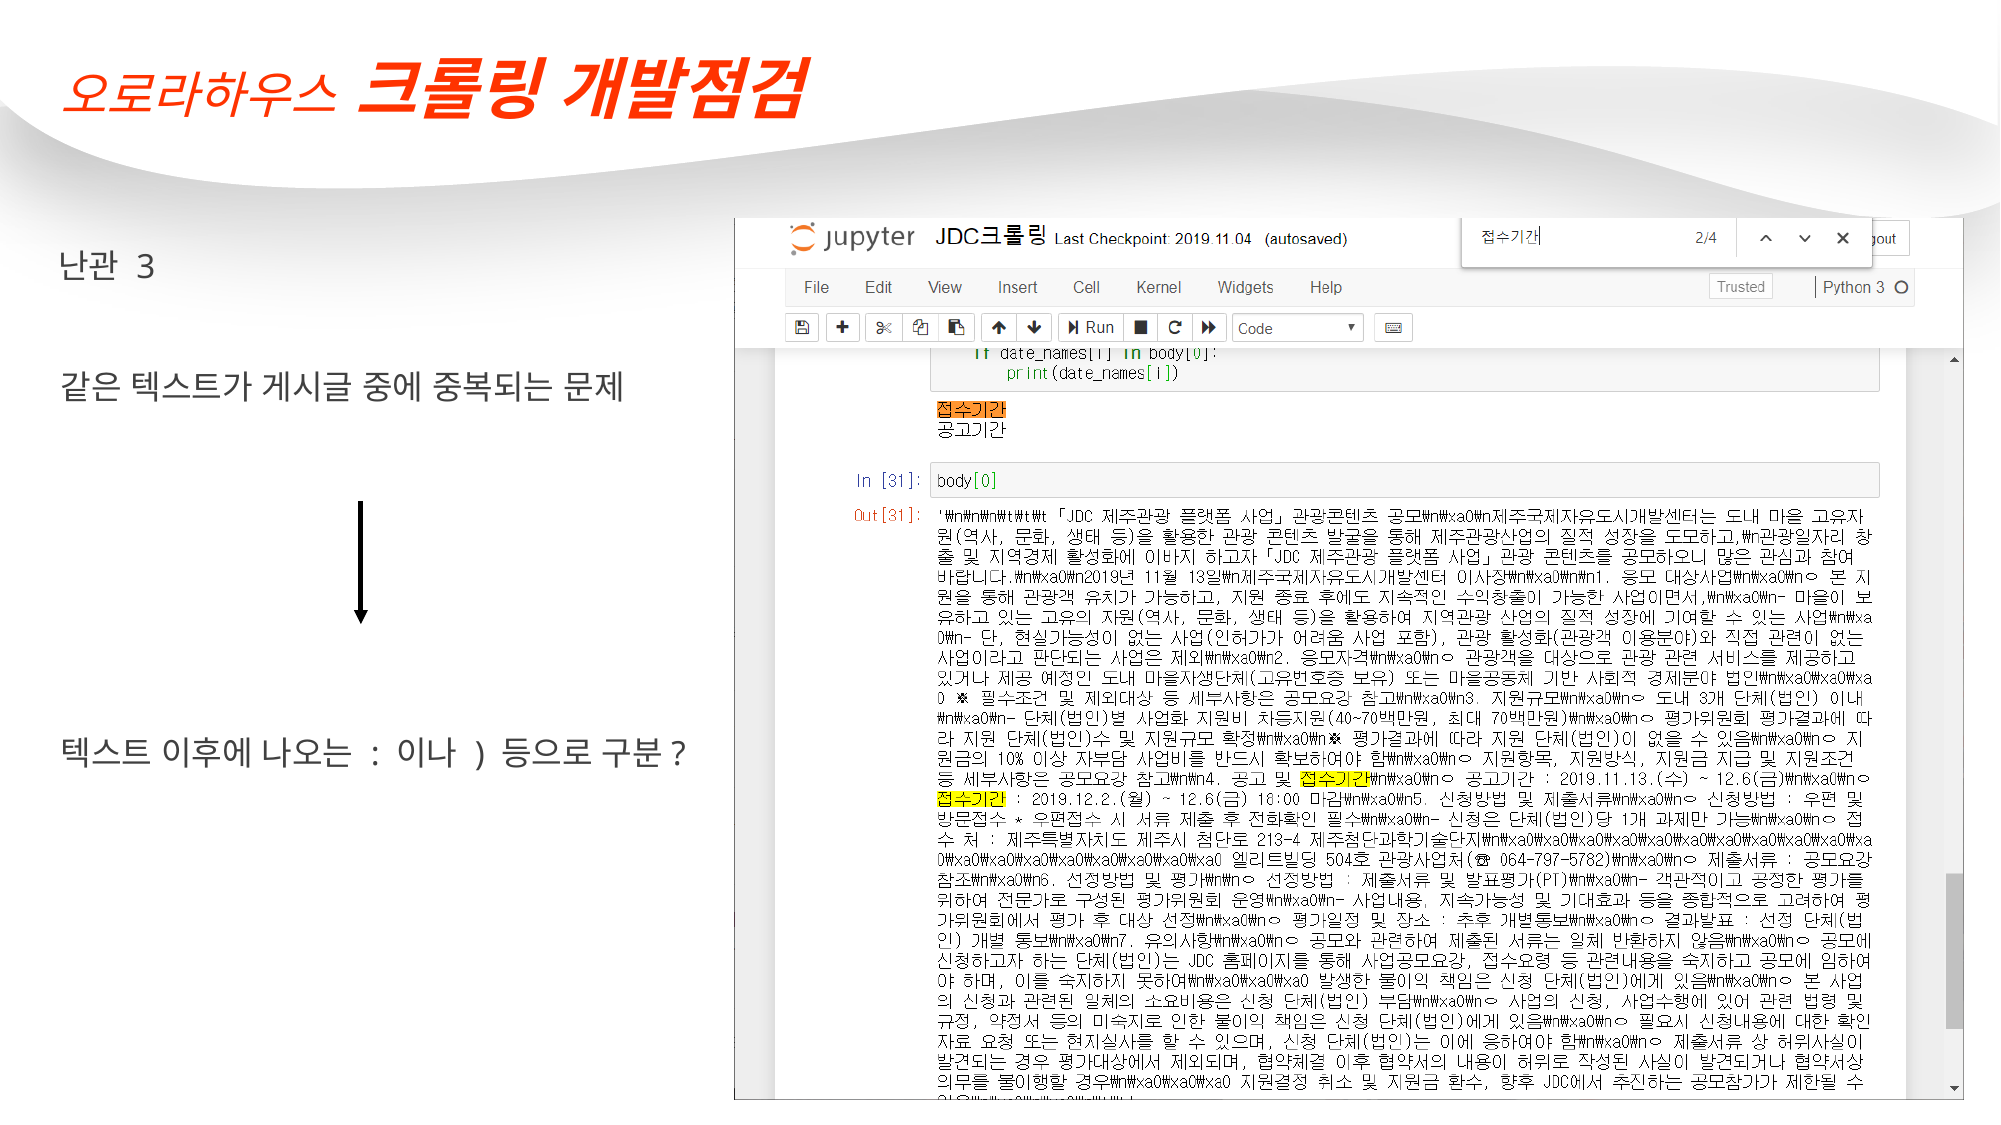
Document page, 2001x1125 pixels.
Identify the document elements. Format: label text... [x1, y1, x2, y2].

text_box 난관 3 [0, 219, 285, 293]
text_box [0, 0, 2000, 219]
text_box 텍스트 이후에 나오는 : 이나 ) 등으로 구분? [45, 705, 734, 780]
text_box 같은 텍스트가 게시글 중에 중복되는 문제 [45, 338, 734, 414]
picture [734, 218, 1964, 1100]
